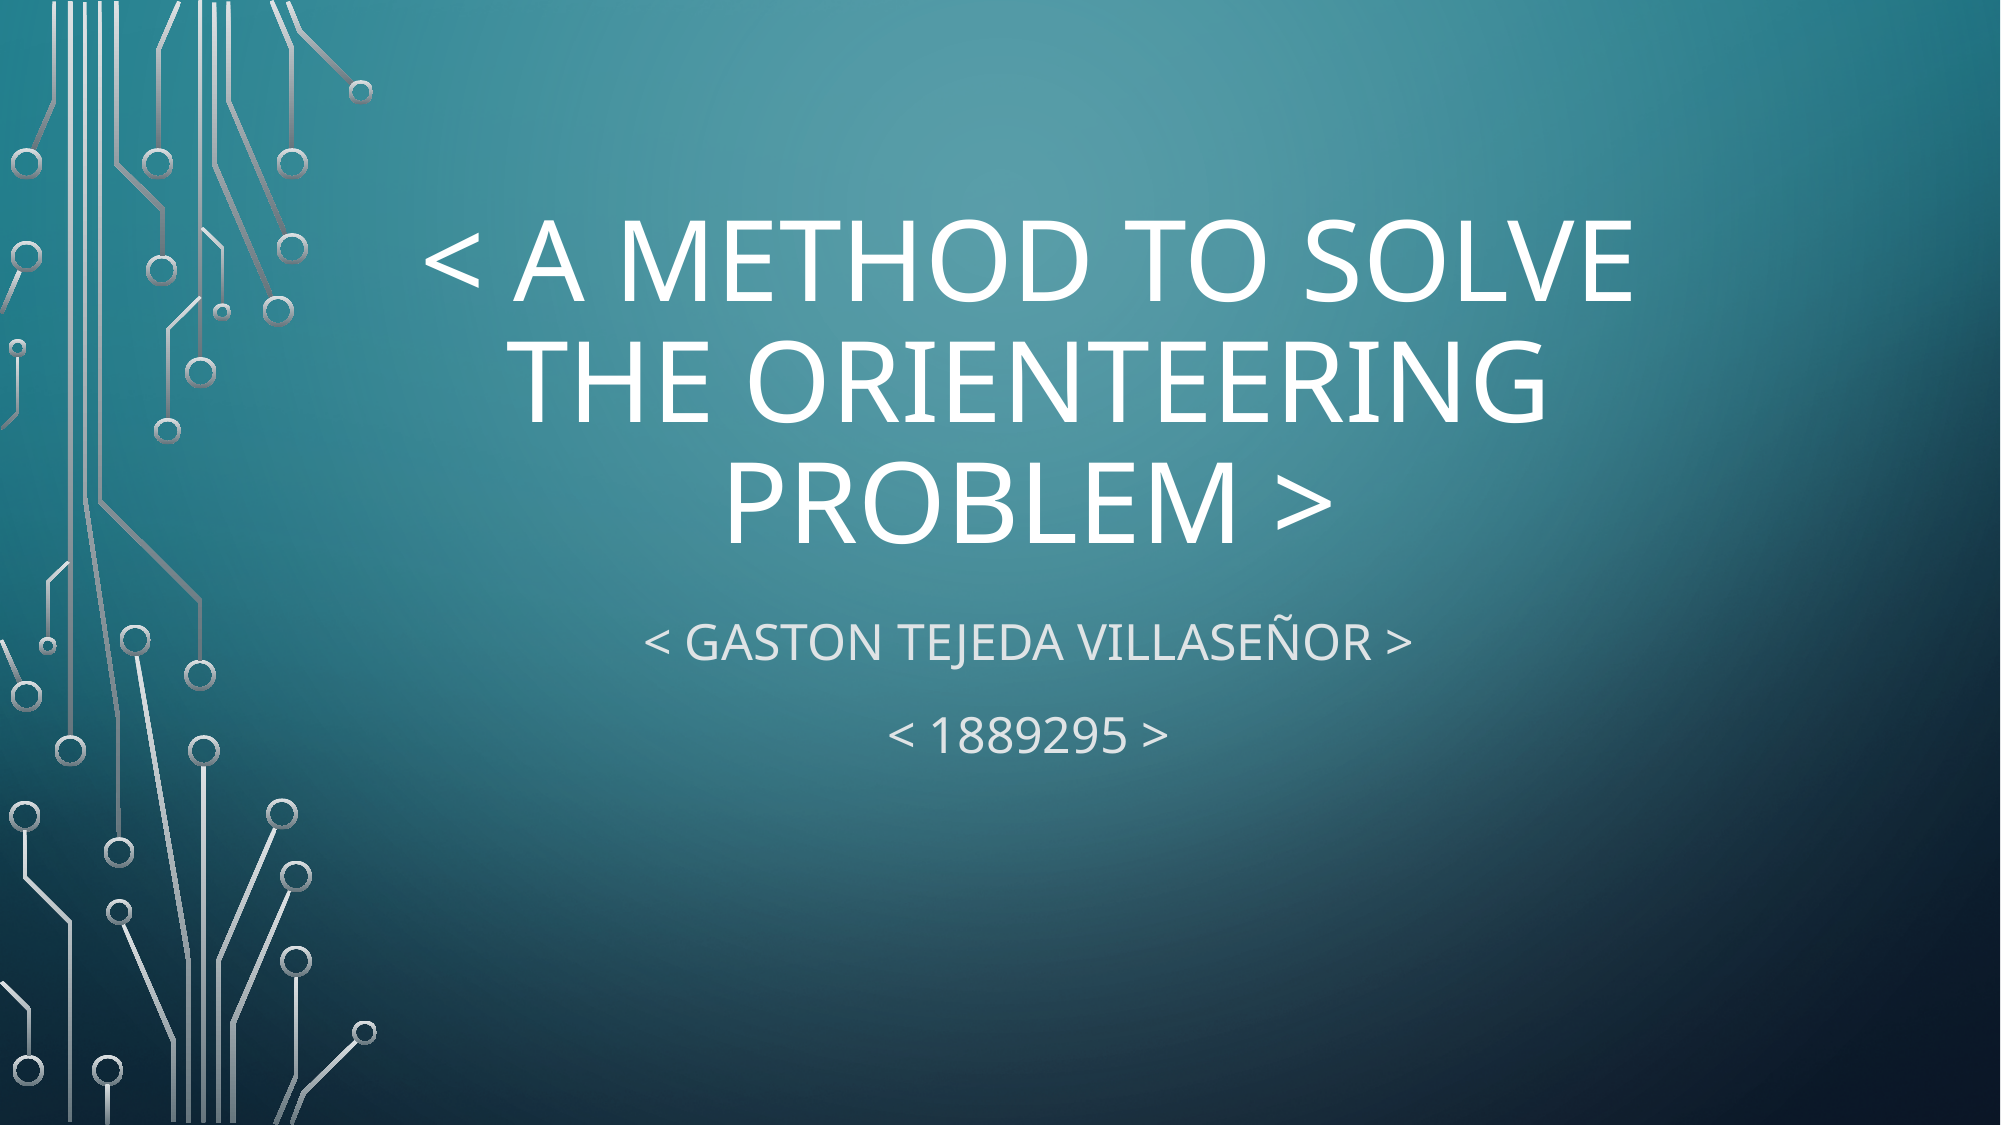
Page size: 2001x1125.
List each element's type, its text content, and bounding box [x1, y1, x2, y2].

subtitle < Gaston Tejeda villaseñor > < 1889295 > [307, 590, 1750, 863]
title < A method to solve the orienteering problem > [307, 184, 1750, 576]
